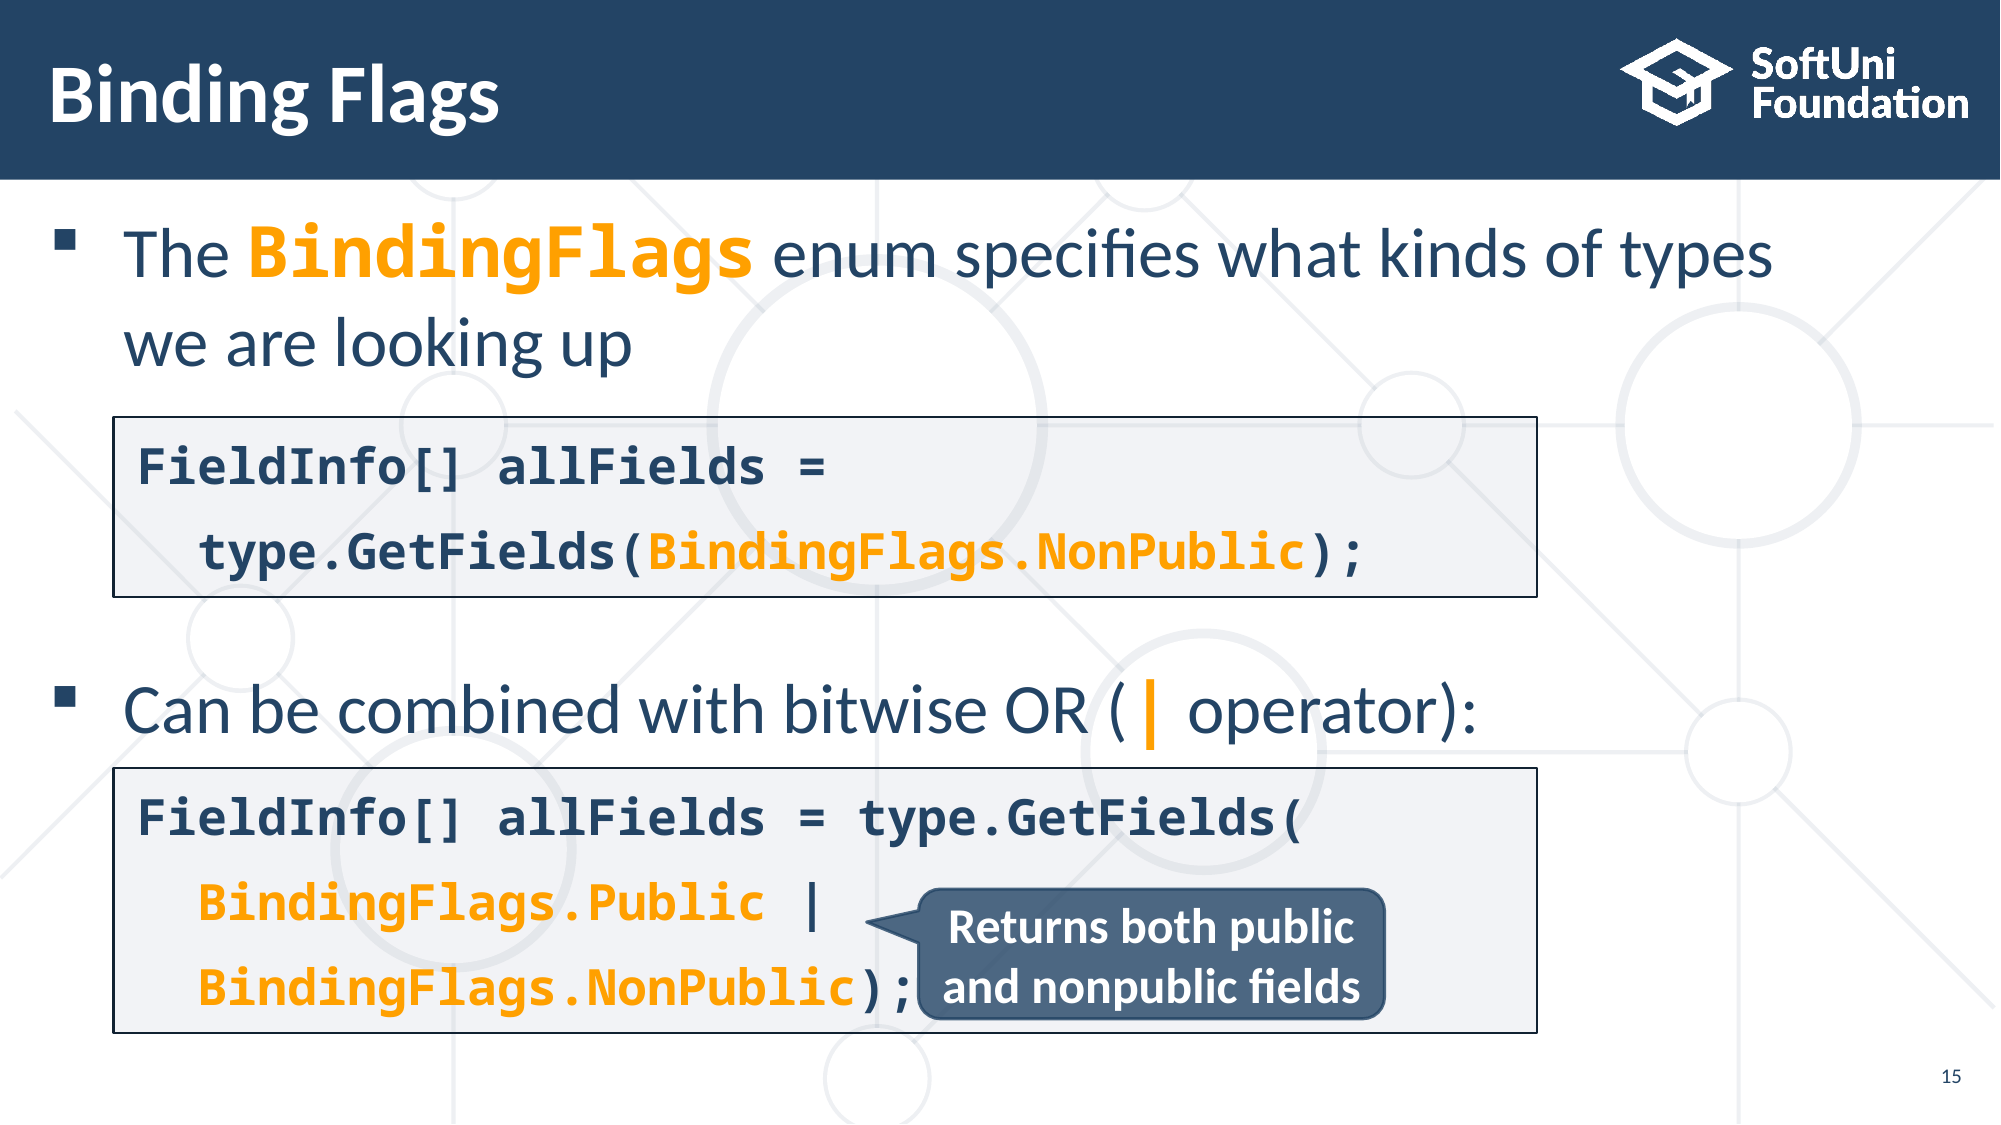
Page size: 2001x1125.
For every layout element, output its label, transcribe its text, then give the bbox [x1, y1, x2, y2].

text_box Returns both public and nonpublic fields [864, 886, 1387, 1021]
text_box FieldInfo[] allFields = type.GetFields(BindingFlags.NonPublic); [113, 416, 1537, 598]
text_box FieldInfo[] allFields = type.GetFields( BindingFlags.Public | BindingFlags.NonPublic); [113, 767, 1537, 1033]
list The BindingFlags enum specifies what kinds of types we are looking up Can be combined with bitwise OR (| operator): [31, 196, 1970, 1050]
title Binding Flags [31, 16, 1591, 162]
slide_number 15 [1897, 1049, 1968, 1101]
picture [1619, 38, 1968, 126]
